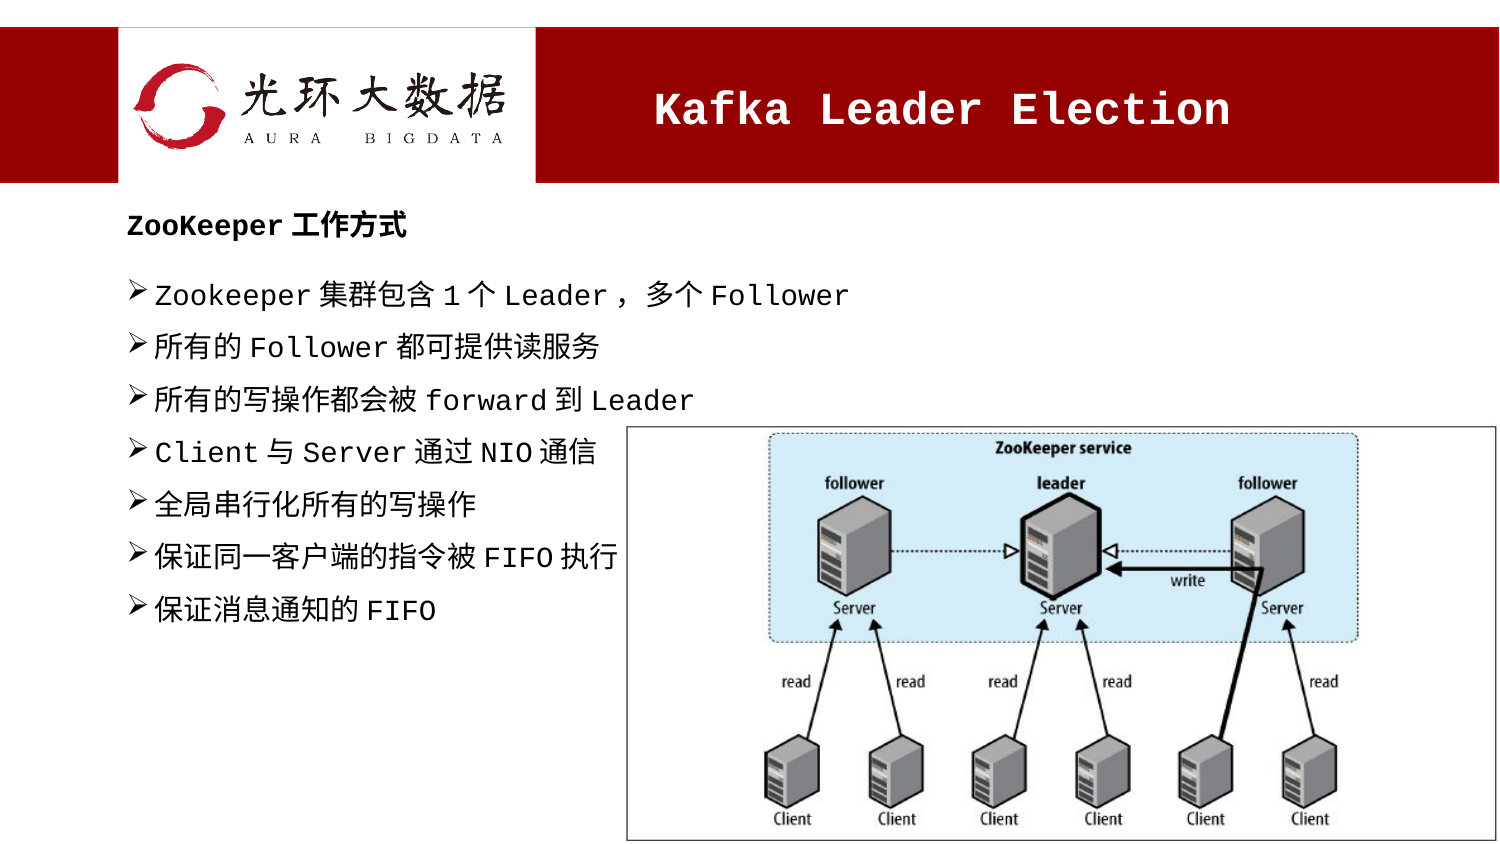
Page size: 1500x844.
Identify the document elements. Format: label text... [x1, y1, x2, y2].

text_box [624, 423, 1499, 842]
text_box Zookeeper集群包含1个Leader，多个Follower 所有的Follower都可提供读服务 所有的写操作都会被forward到Leader Client与Server通过NIO通信 全局串行化所有的写操作 保证同一客户端的指令被FIFO执行 保证消息通知的FIFO [111, 251, 1317, 634]
text_box ZooKeeper工作方式 [111, 199, 520, 249]
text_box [0, 27, 1499, 186]
